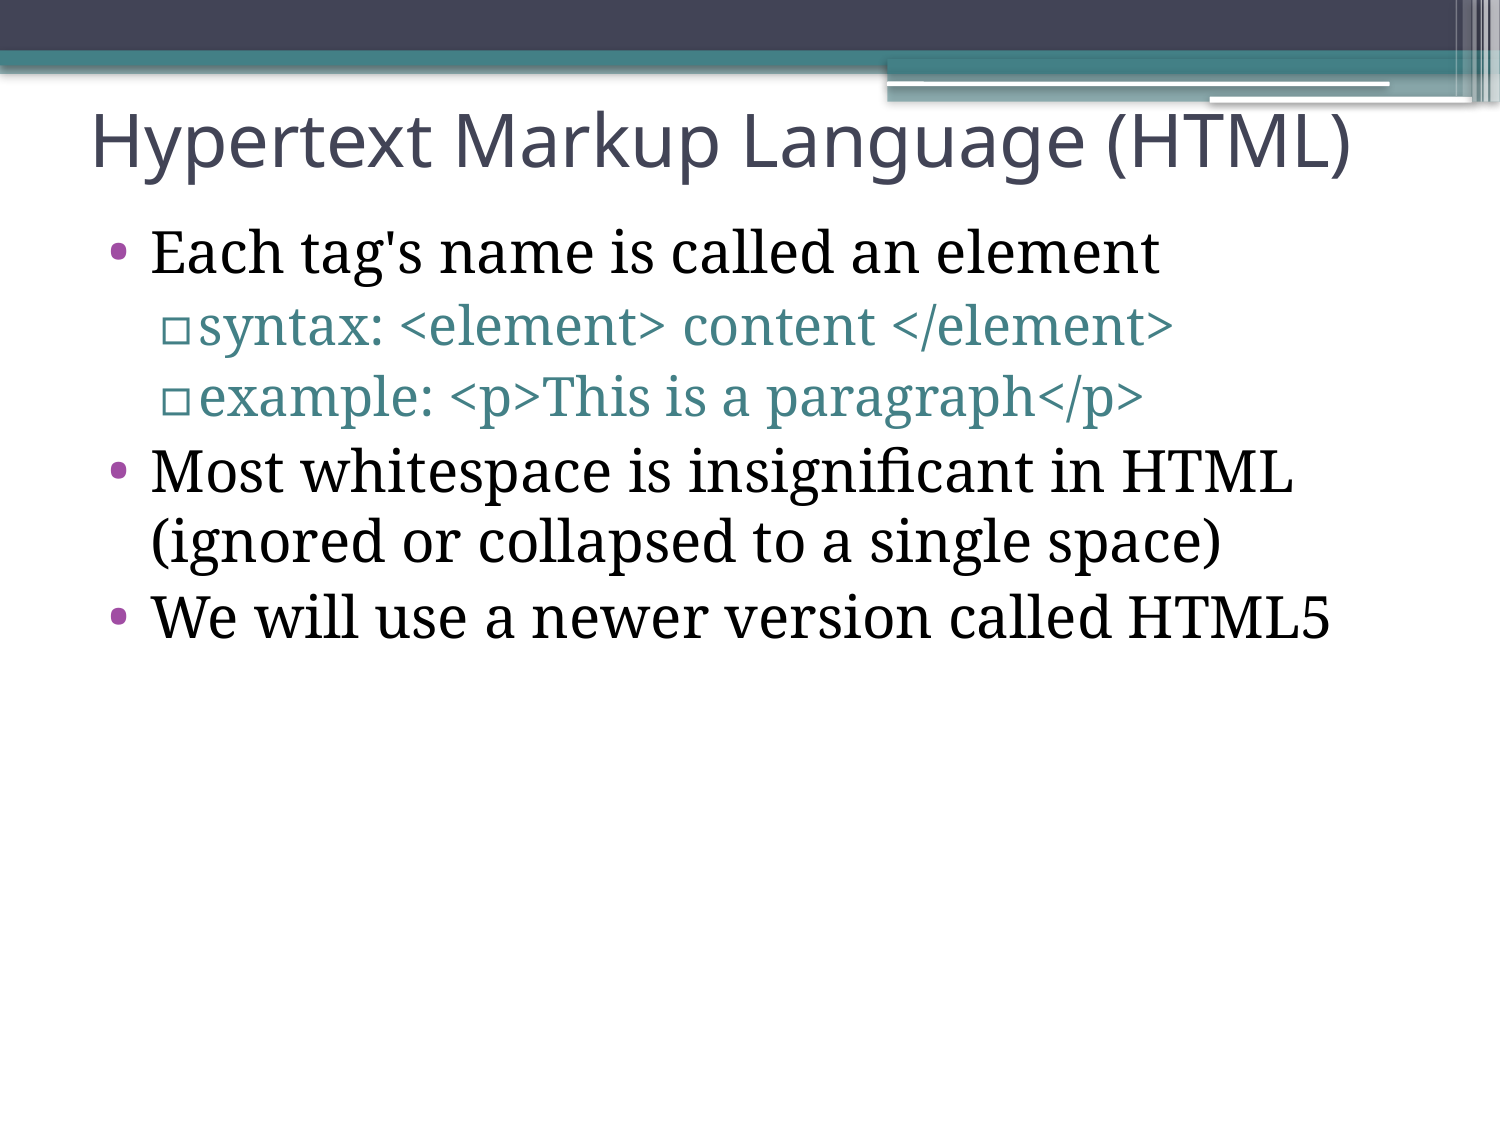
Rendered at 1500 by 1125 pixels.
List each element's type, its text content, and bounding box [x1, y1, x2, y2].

list Each tag's name is called an element syntax: <element> content </element> example: <p>This is a paragraph</p> Most whitespace is insignificant in HTML (ignored or collapsed to a single space) We will use a newer version called HTML5 [75, 207, 1426, 918]
title Hypertext Markup Language (HTML) [75, 50, 1425, 207]
